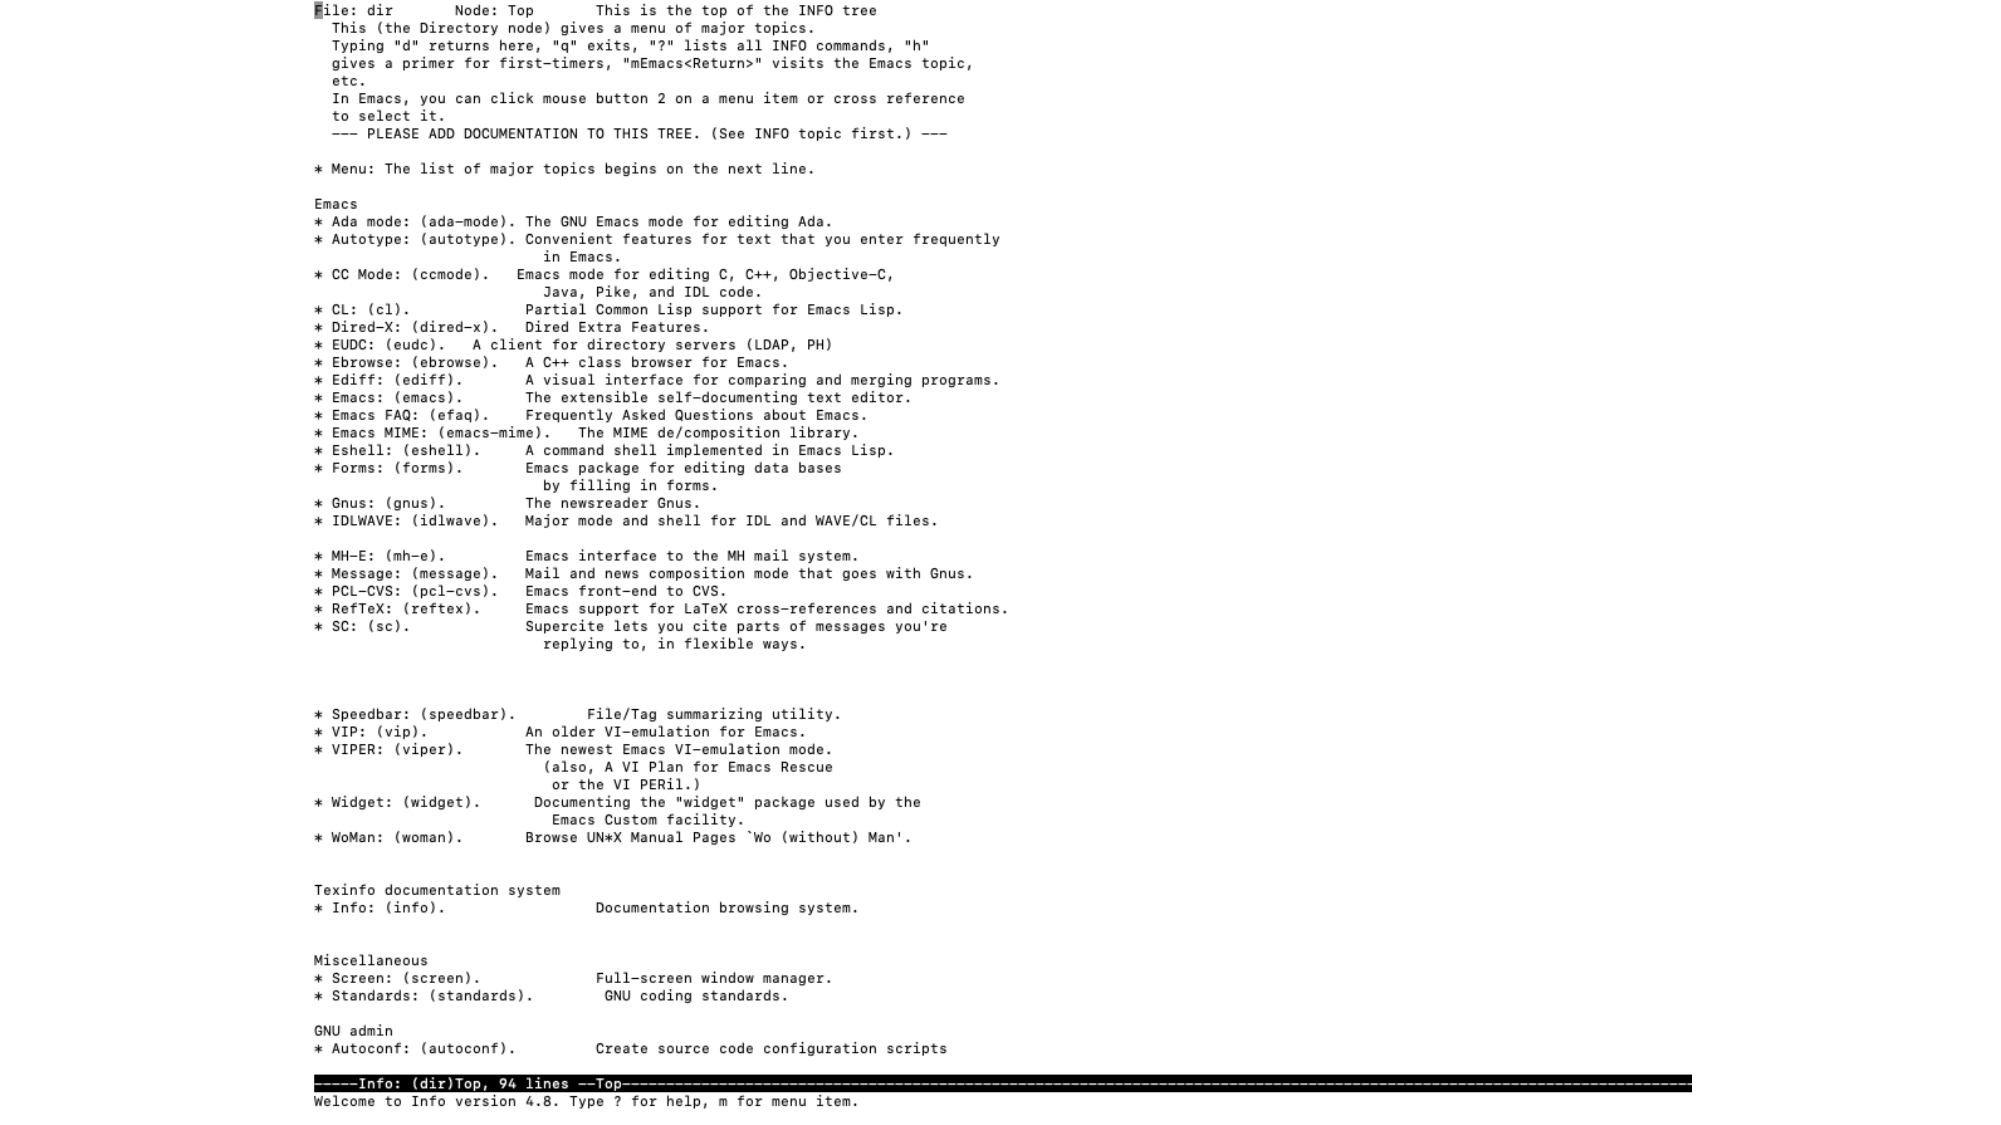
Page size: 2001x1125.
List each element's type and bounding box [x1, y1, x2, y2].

picture [308, 0, 1692, 1125]
